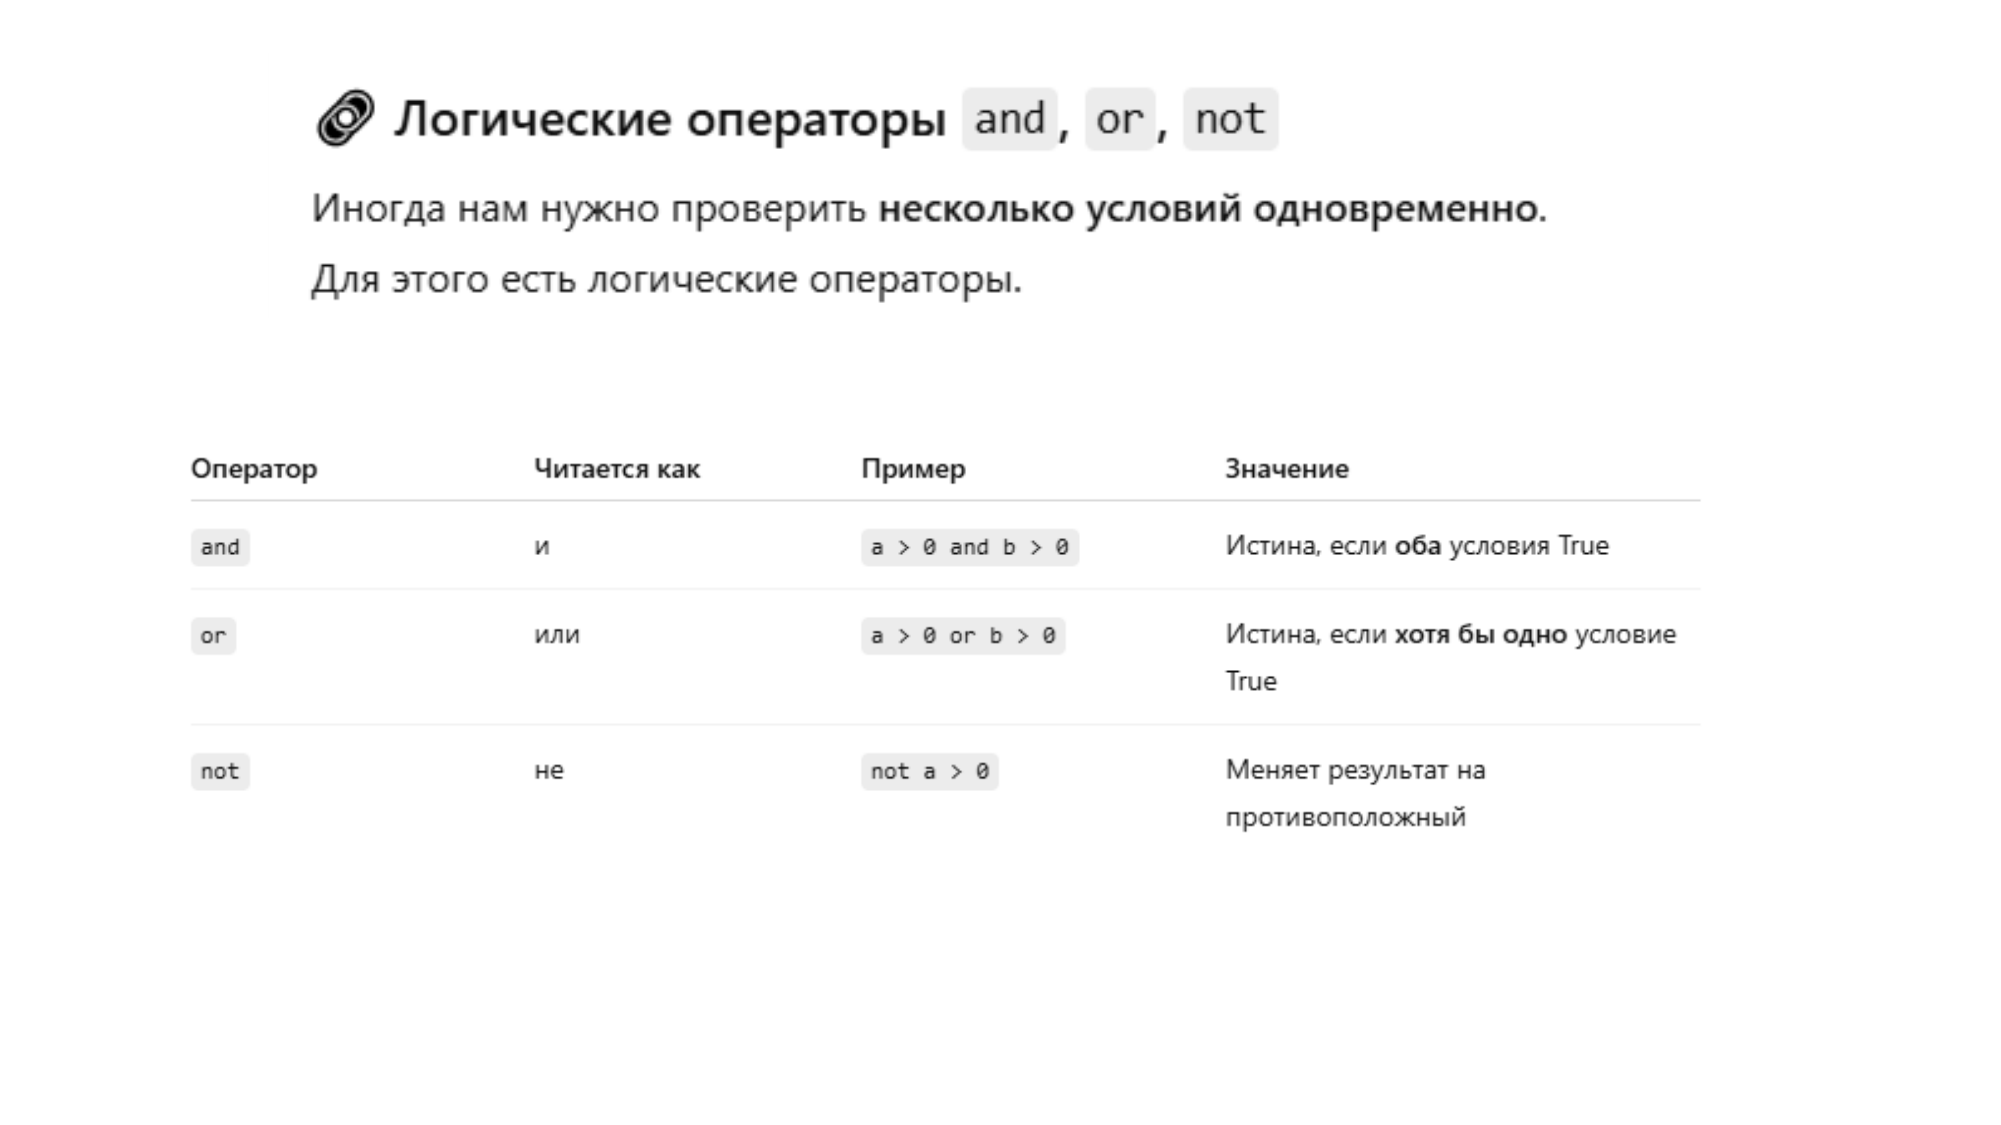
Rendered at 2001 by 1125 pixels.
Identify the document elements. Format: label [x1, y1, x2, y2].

picture [267, 53, 1664, 318]
picture [168, 435, 1762, 909]
